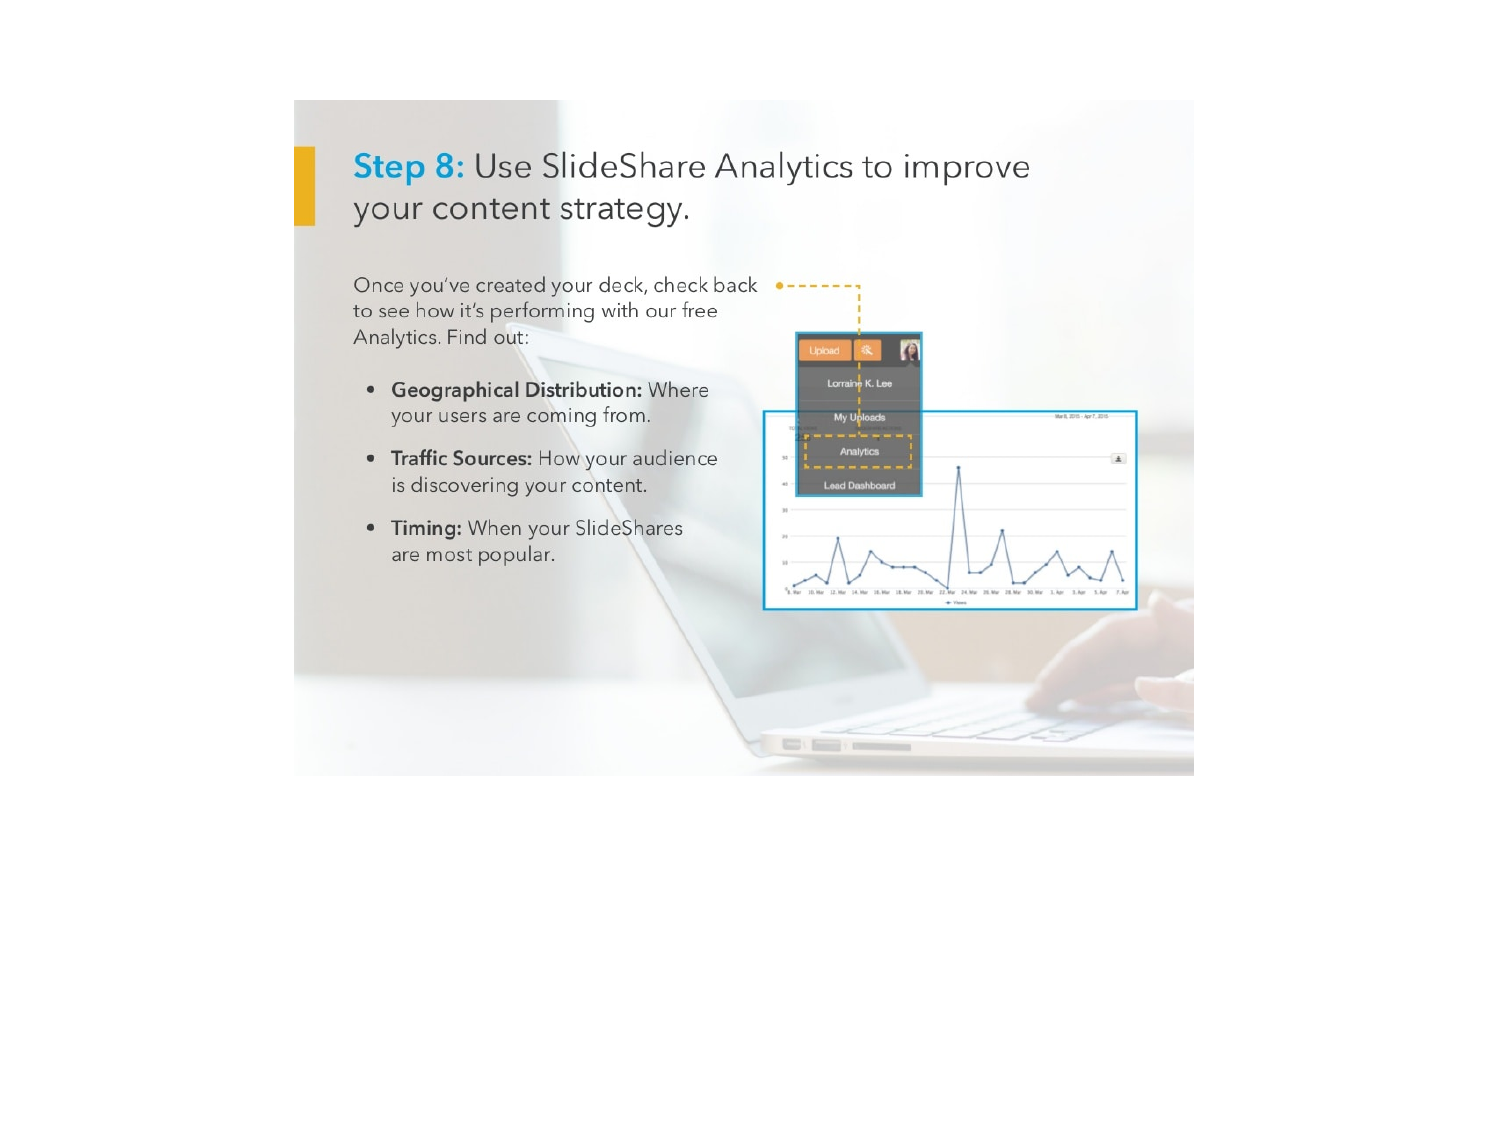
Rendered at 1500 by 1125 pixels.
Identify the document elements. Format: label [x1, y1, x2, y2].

picture [293, 100, 1195, 776]
